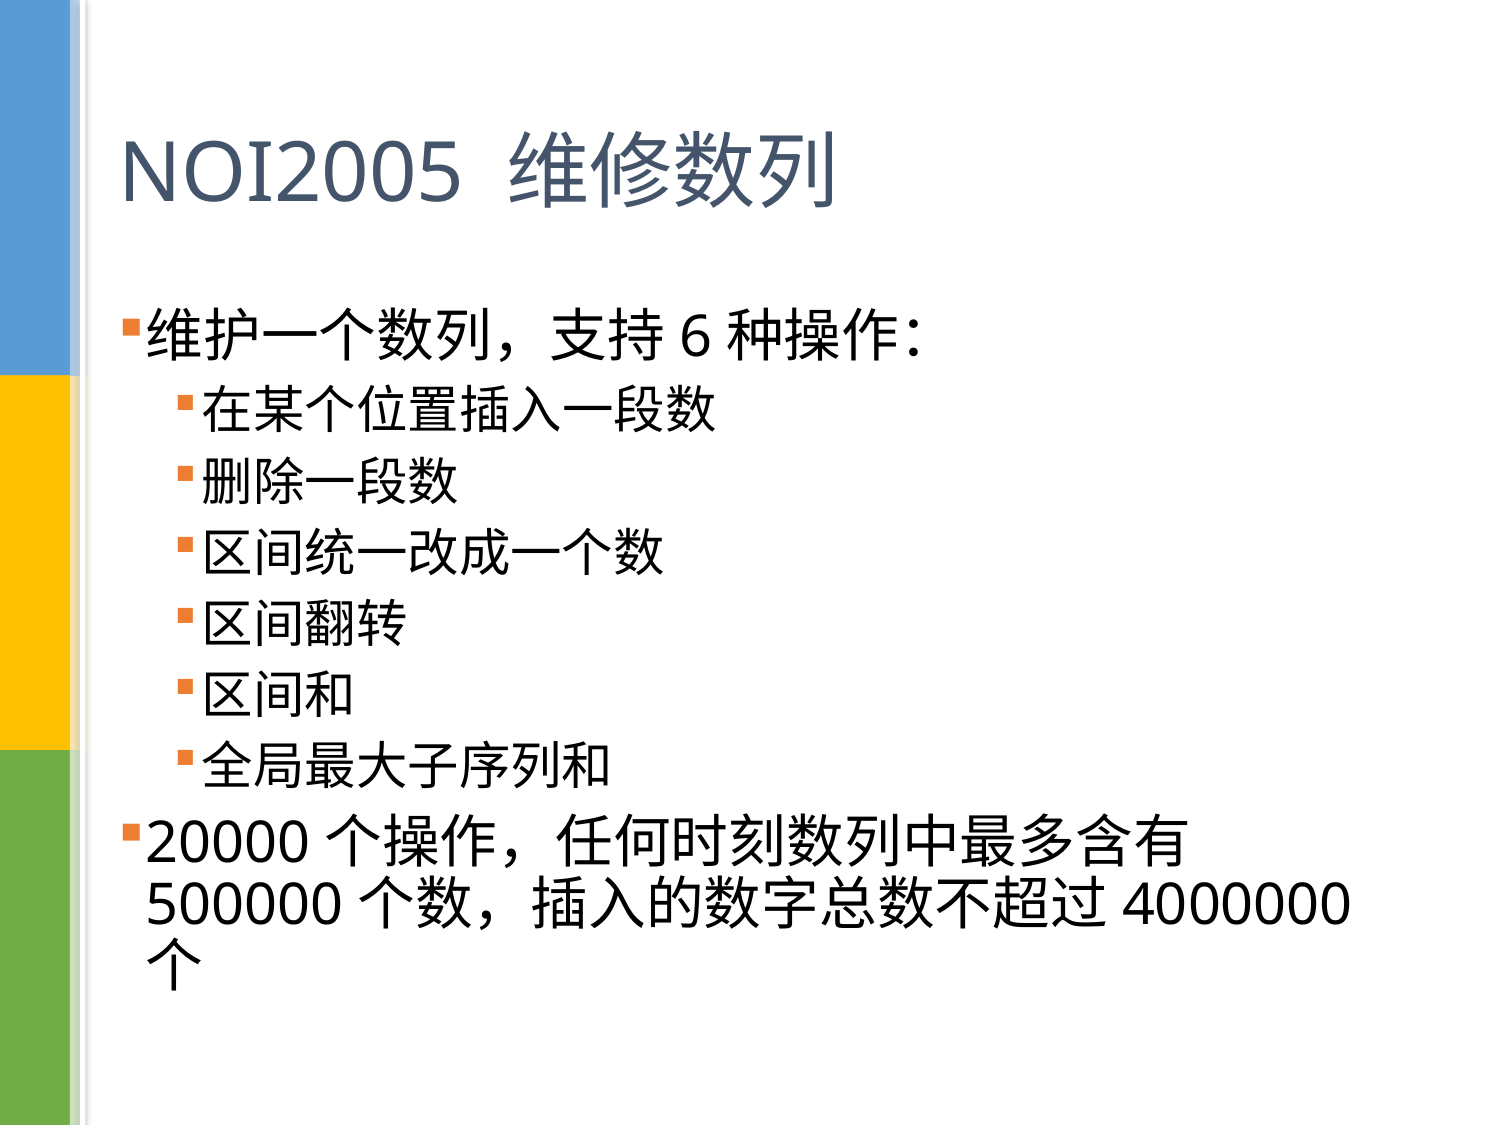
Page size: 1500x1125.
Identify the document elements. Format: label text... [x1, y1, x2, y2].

list 维护一个数列，支持6种操作： 在某个位置插入一段数 删除一段数 区间统一改成一个数 区间翻转 区间和 全局最大子序列和 20000个操作，任何时刻数列中最多含有500000个数，插入的数字总数不超过4000000个 [103, 299, 1397, 1014]
title NOI2005 维修数列 [103, 59, 1397, 278]
